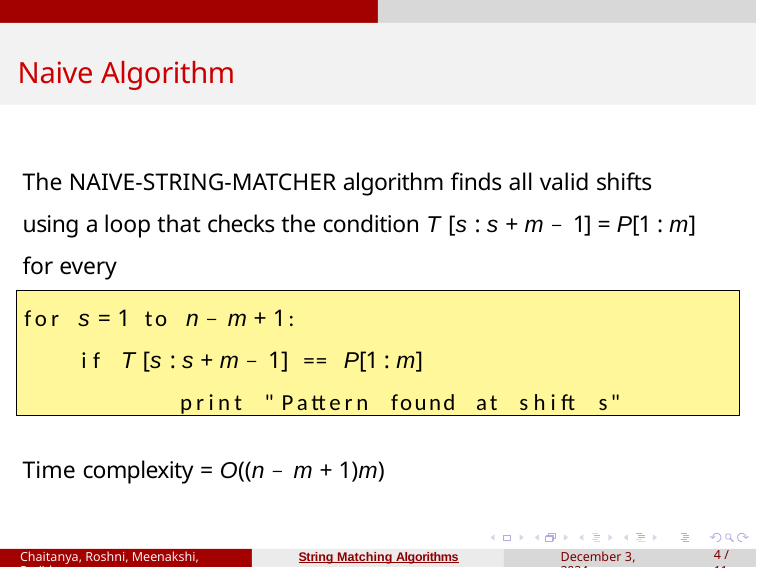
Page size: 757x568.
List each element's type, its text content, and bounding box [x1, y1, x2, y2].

title Naive Algorithm [15, 51, 288, 150]
text_box for s = 1 to n − m + 1: if T [s : s + m − 1] == P[1 : m] print " Pattern found at shift s" [16, 290, 740, 416]
text_box The NAIVE-STRING-MATCHER algorithm finds all valid shifts using a loop that checks the condition T [s : s + m − 1] = P[1 : m] for every 1 ≤ s ≤ n − m + 1. Here’s the pseudocode for reference: [20, 150, 702, 290]
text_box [0, 548, 757, 568]
text_box Time complexity = O((n − m + 1)m) [20, 453, 385, 511]
